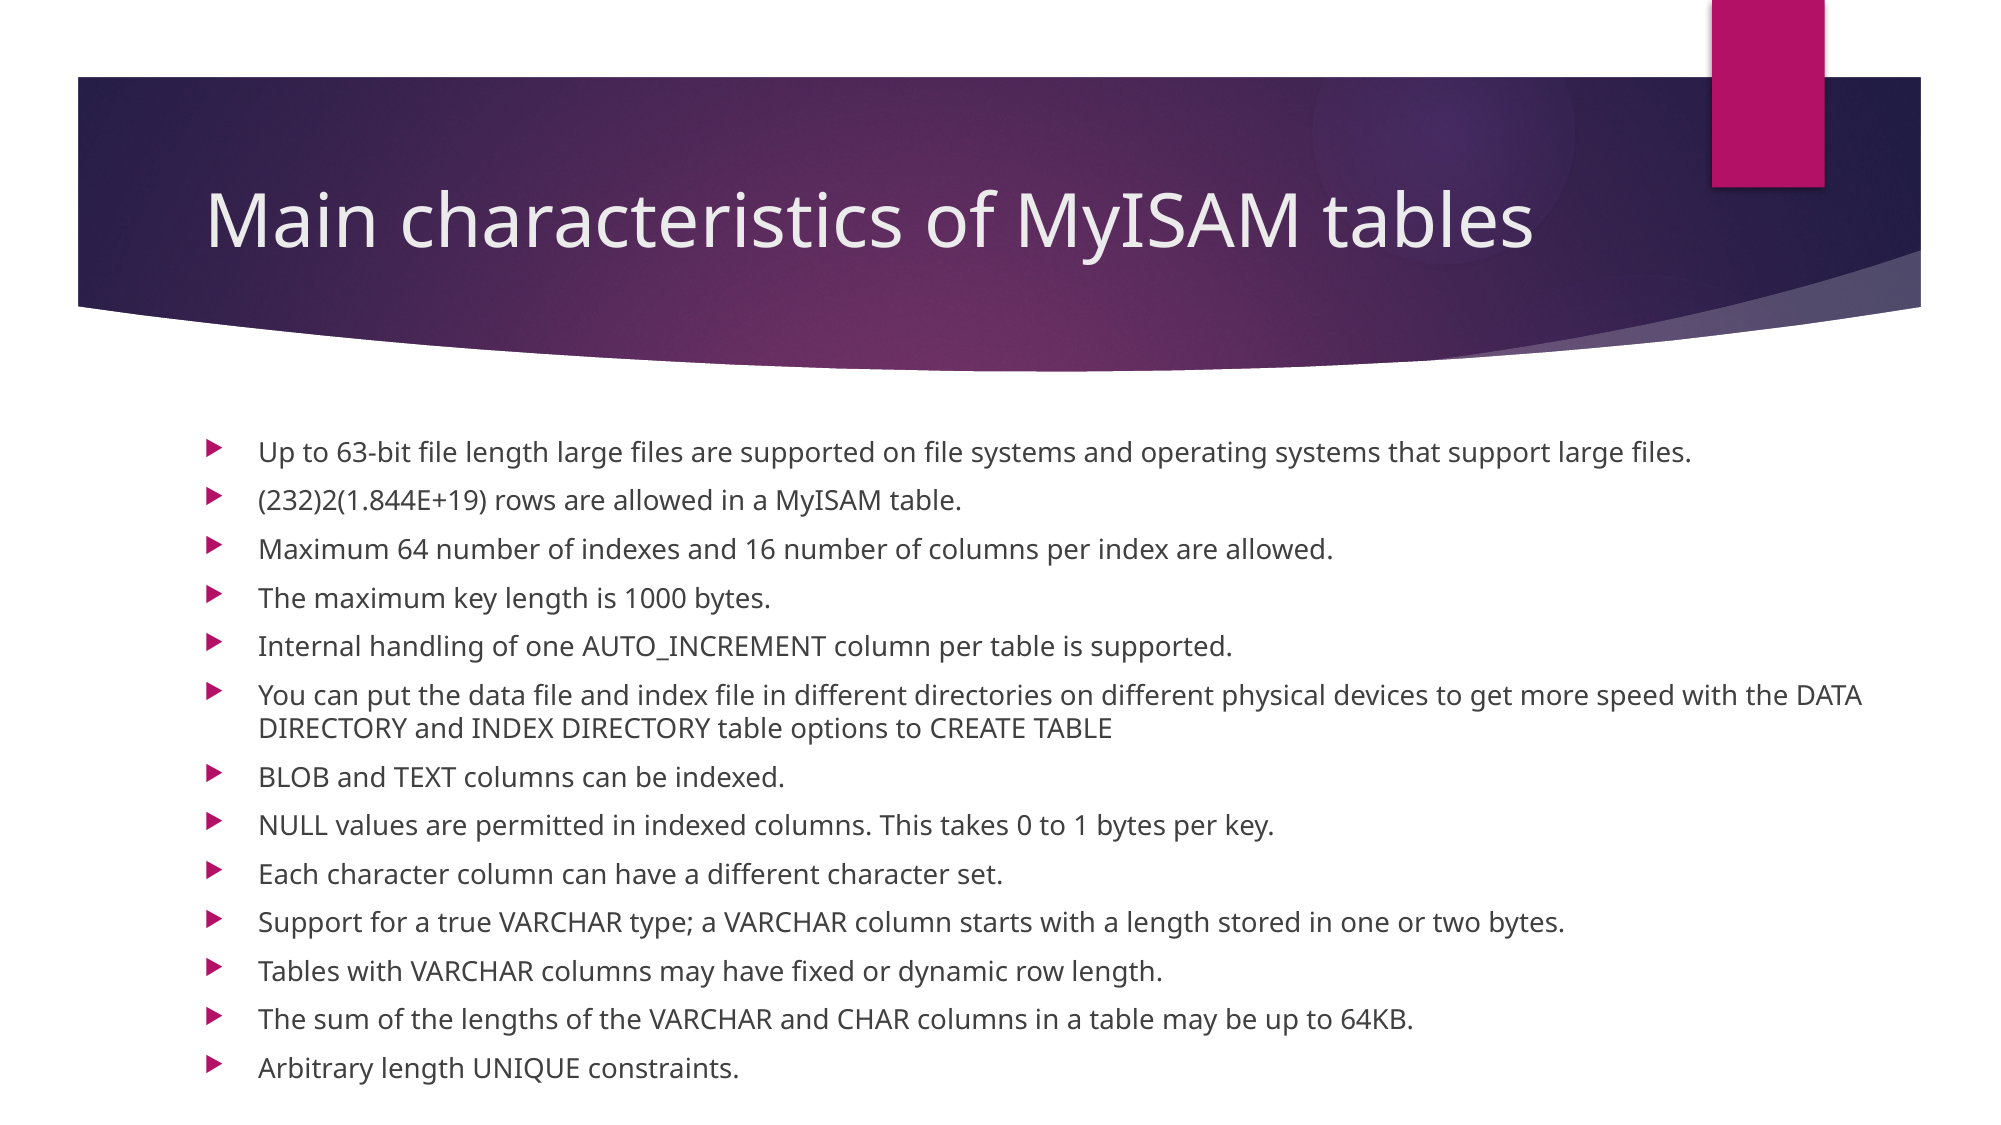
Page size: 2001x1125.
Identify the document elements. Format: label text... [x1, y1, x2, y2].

title Main characteristics of MyISAM tables [189, 159, 1627, 276]
list Up to 63-bit file length large files are supported on file systems and operating systems that support large files. (232)2(1.844E+19) rows are allowed in a MyISAM table. Maximum 64 number of indexes and 16 number of columns per index are allowed. The maximum key length is 1000 bytes. Internal handling of one AUTO_INCREMENT column per table is supported. You can put the data file and index file in different directories on different physical devices to get more speed with the DATA DIRECTORY and INDEX DIRECTORY table options to CREATE TABLE BLOB and TEXT columns can be indexed. NULL values are permitted in indexed columns. This takes 0 to 1 bytes per key. Each character column can have a different character set. Support for a true VARCHAR type; a VARCHAR column starts with a length stored in one or two bytes. Tables with VARCHAR columns may have fixed or dynamic row length. The sum of the lengths of the VARCHAR and CHAR columns in a table may be up to 64KB. Arbitrary length UNIQUE constraints. [189, 427, 1929, 1097]
